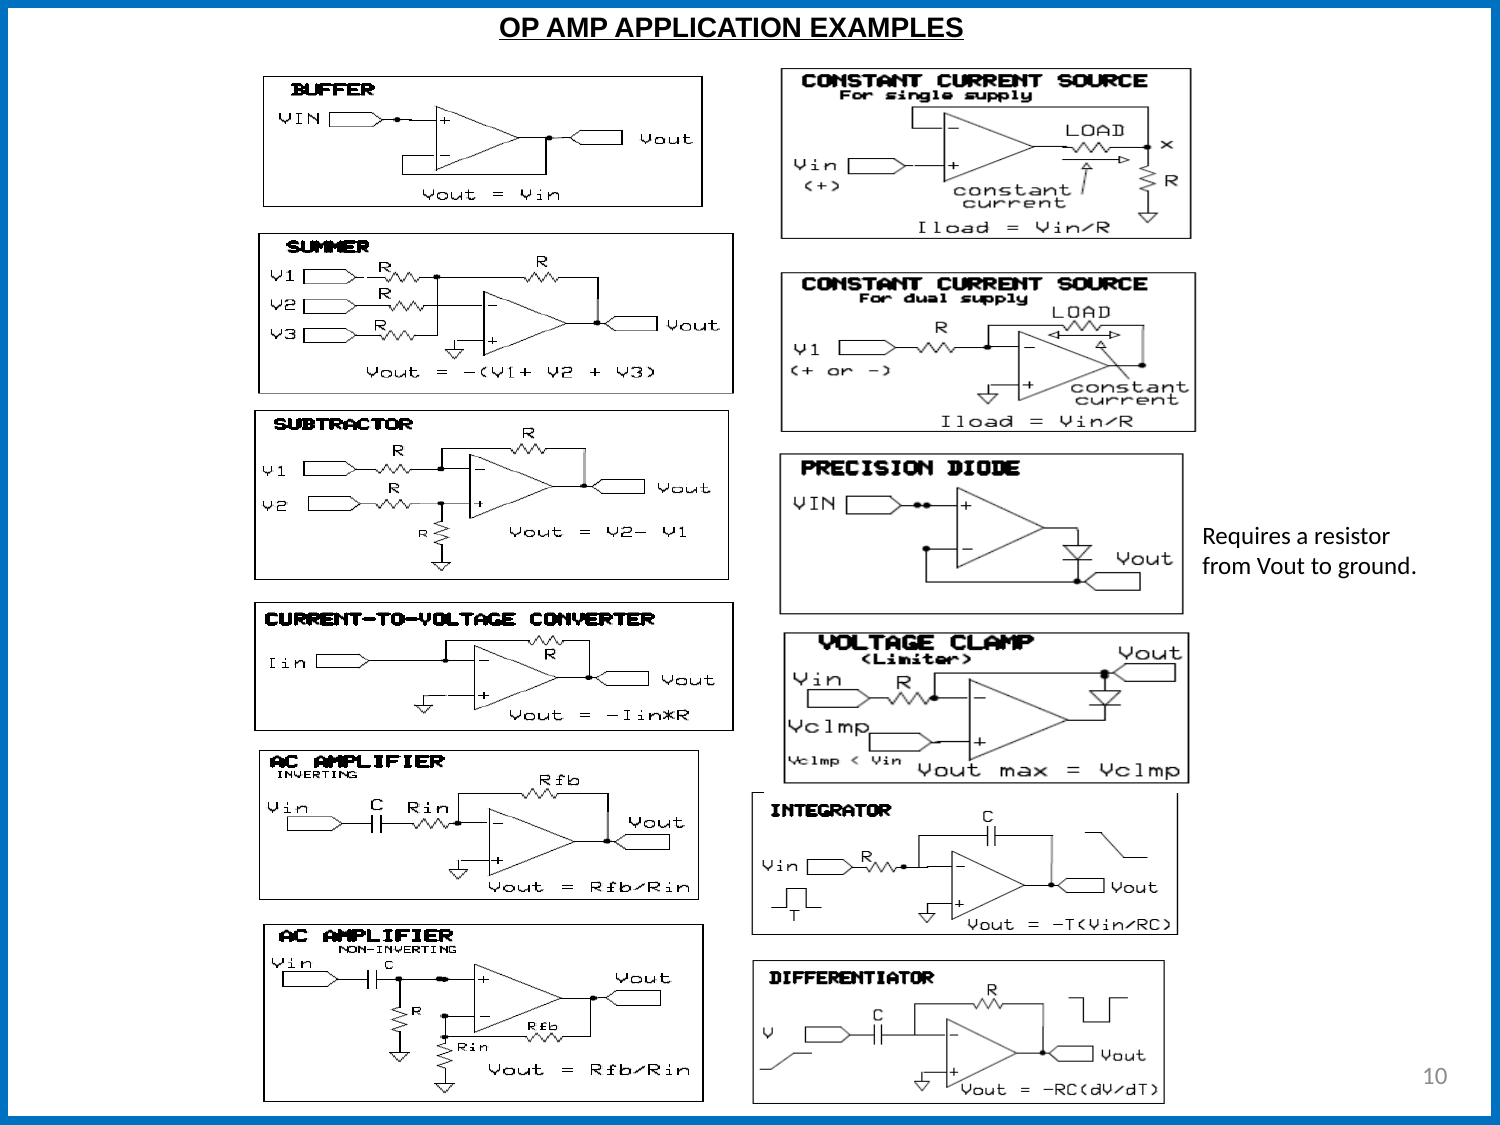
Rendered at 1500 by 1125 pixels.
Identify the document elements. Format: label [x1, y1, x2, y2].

picture [0, 0, 1500, 1125]
text_box [742, 950, 1172, 1109]
